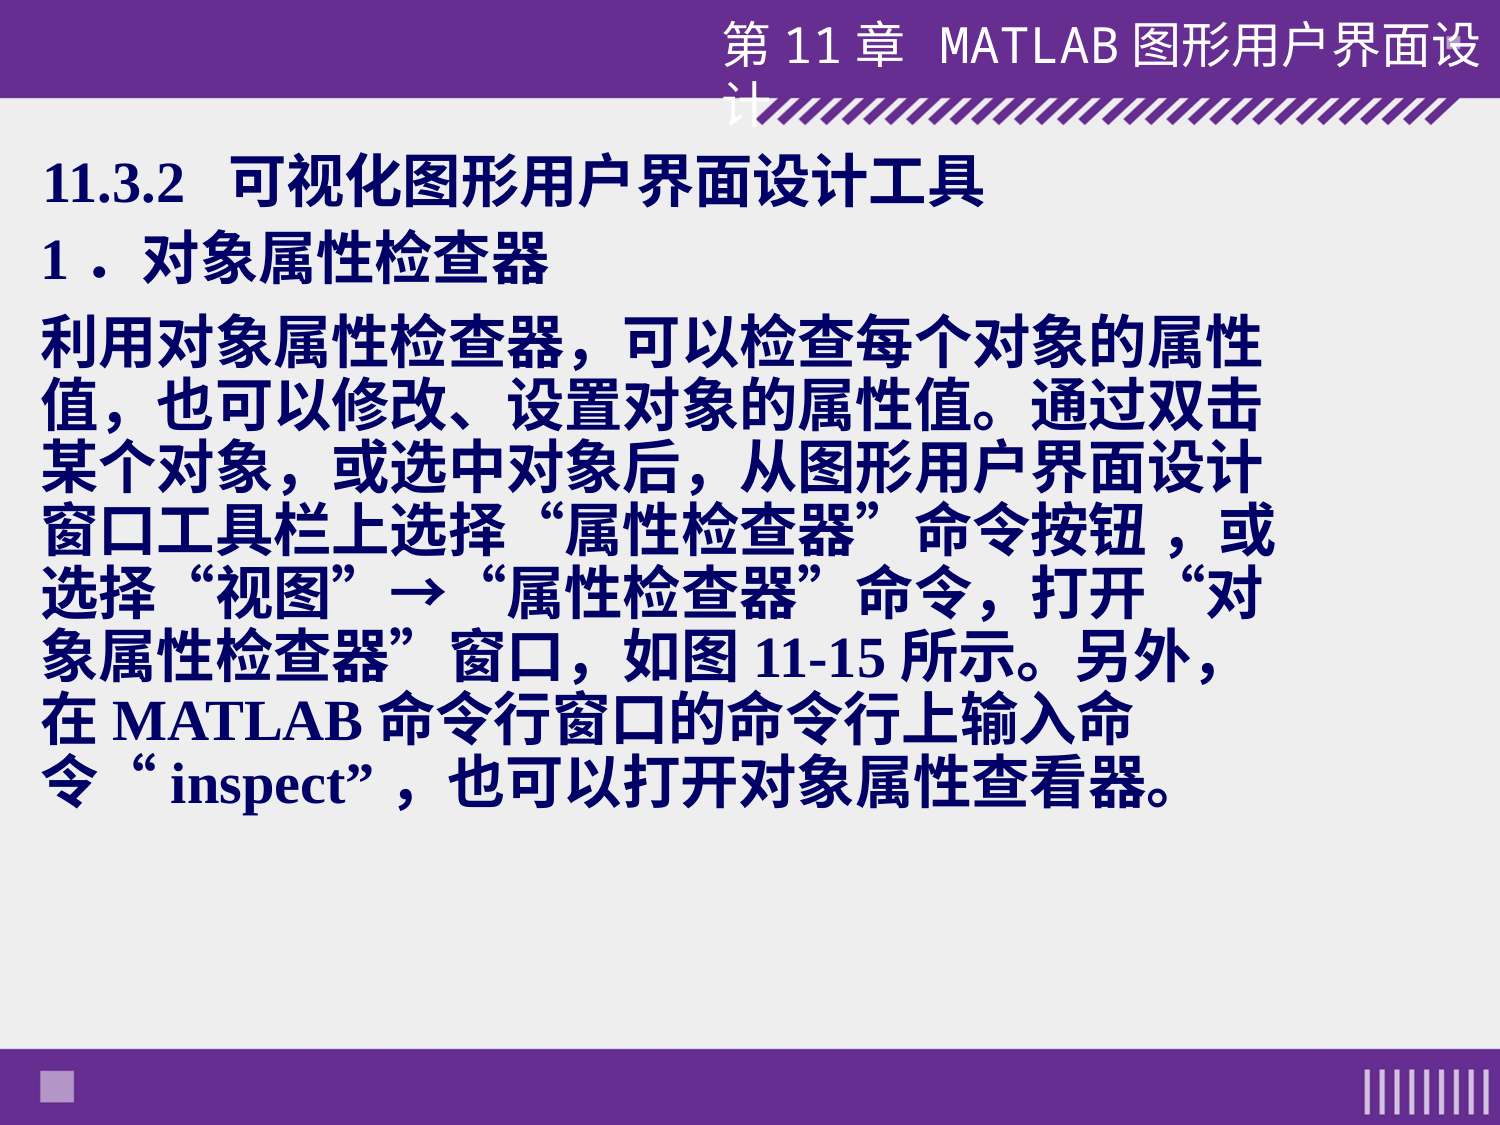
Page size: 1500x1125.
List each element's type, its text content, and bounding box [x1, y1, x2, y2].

title 11.3.2 可视化图形用户界面设计工具 [27, 118, 1397, 249]
picture [0, 0, 1500, 1125]
list 1．对象属性检查器 利用对象属性检查器，可以检查每个对象的属性值，也可以修改、设置对象的属性值。通过双击某个对象，或选中对象后，从图形用户界面设计窗口工具栏上选择“属性检查器”命令按钮 ，或选择“视图”→“属性检查器”命令，打开“对象属性检查器”窗口，如图11-15所示。另外，在MATLAB命令行窗口的命令行上输入命令“inspect”，也可以打开对象属性查看器。 [25, 221, 1320, 936]
